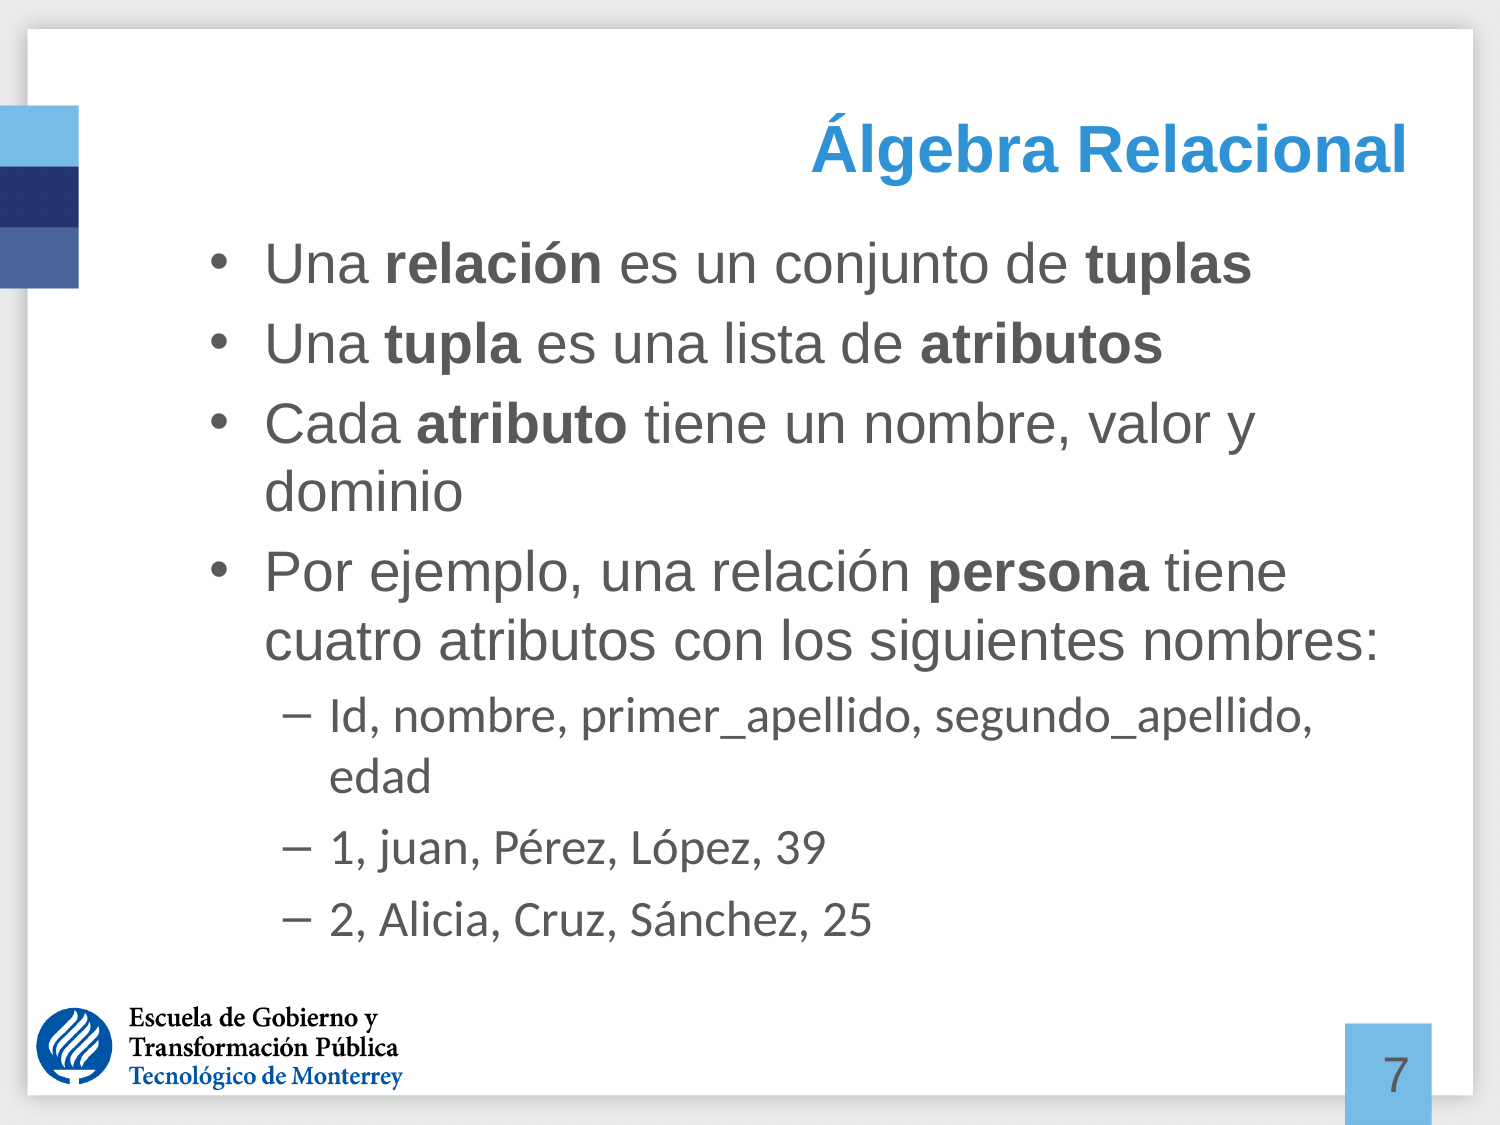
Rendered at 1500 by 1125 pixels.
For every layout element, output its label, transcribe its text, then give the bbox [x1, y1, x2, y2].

slide_number 7 [1074, 1042, 1425, 1103]
title Álgebra Relacional [194, 52, 1425, 218]
picture [0, 0, 1500, 1125]
list Una relación es un conjunto de tuplas Una tupla es una lista de atributos Cada atributo tiene un nombre, valor y dominio Por ejemplo, una relación persona tiene cuatro atributos con los siguientes nombres: Id, nombre, primer_apellido, segundo_apellido, edad 1, juan, Pérez, López, 39 2, Alicia, Cruz, Sánchez, 25 [194, 218, 1425, 962]
